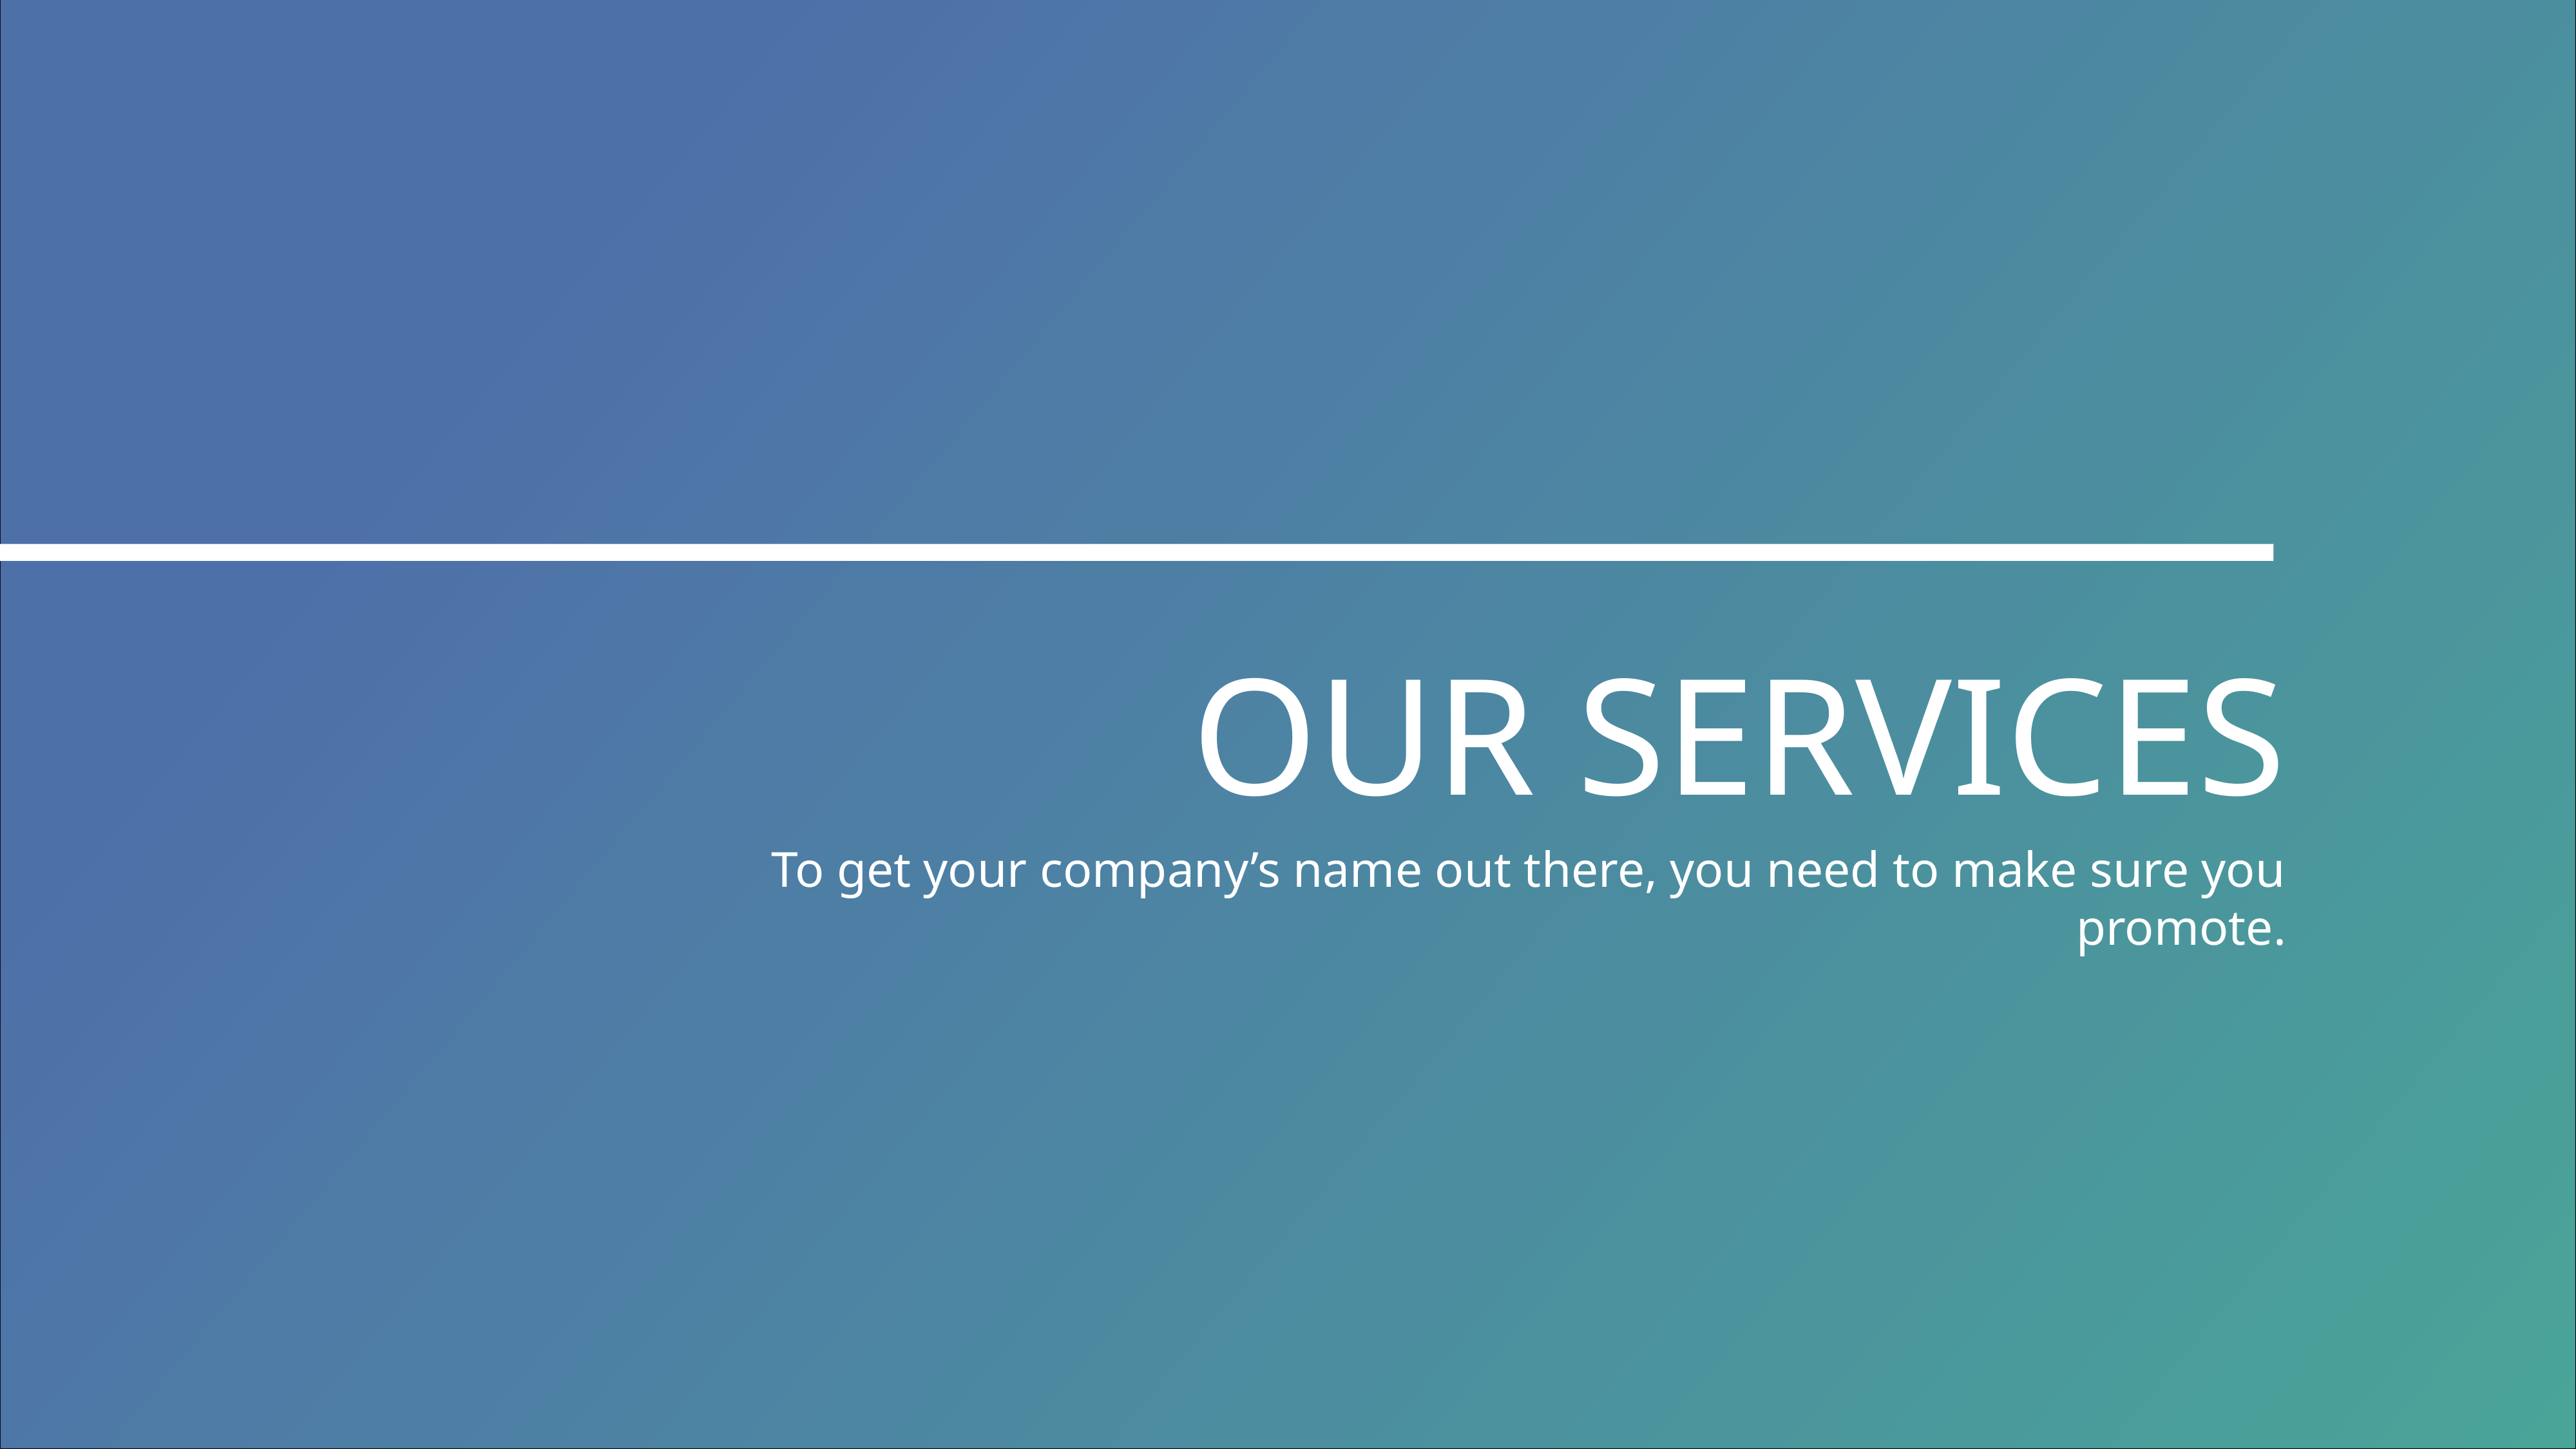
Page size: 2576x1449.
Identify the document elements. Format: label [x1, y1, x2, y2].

text_box [660, 629, 2296, 902]
picture [0, 0, 2576, 1449]
